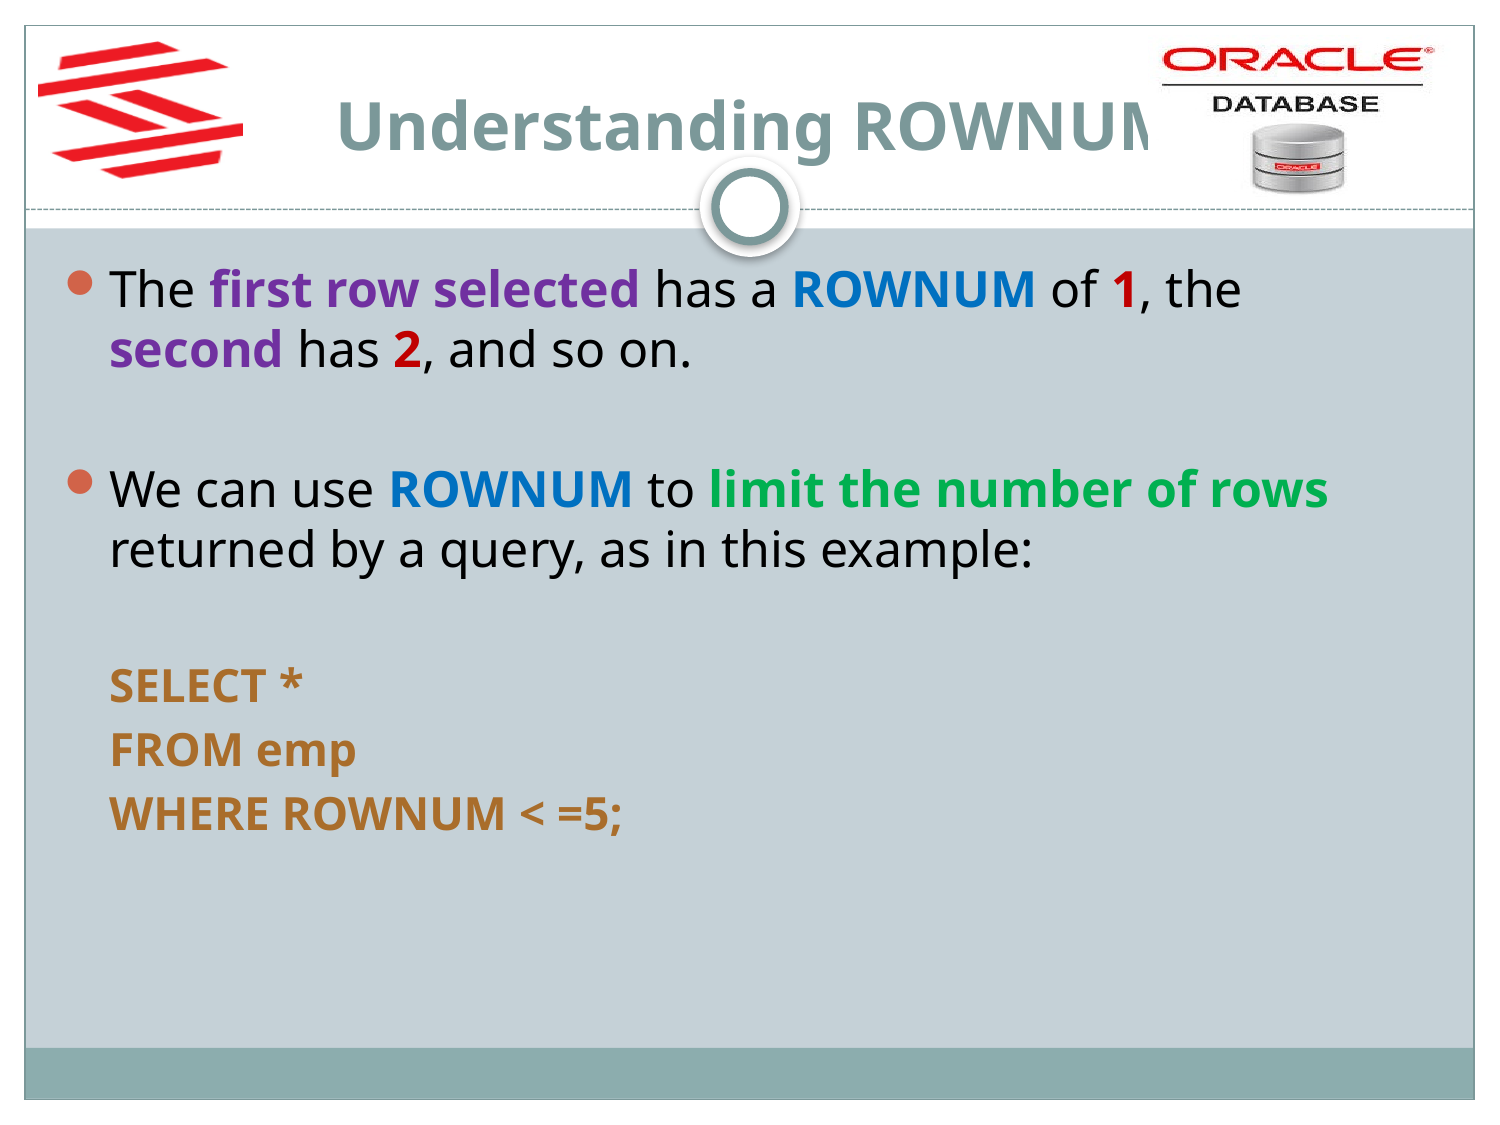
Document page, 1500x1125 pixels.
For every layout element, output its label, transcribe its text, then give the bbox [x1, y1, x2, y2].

title Understanding ROWNUM [248, 46, 1141, 172]
picture [37, 40, 243, 185]
list The first row selected has a ROWNUM of 1, the second has 2, and so on. We can use ROWNUM to limit the number of rows returned by a query, as in this example: SELECT * FROM emp WHERE ROWNUM < =5; [49, 250, 1445, 1047]
picture [1148, 34, 1453, 200]
